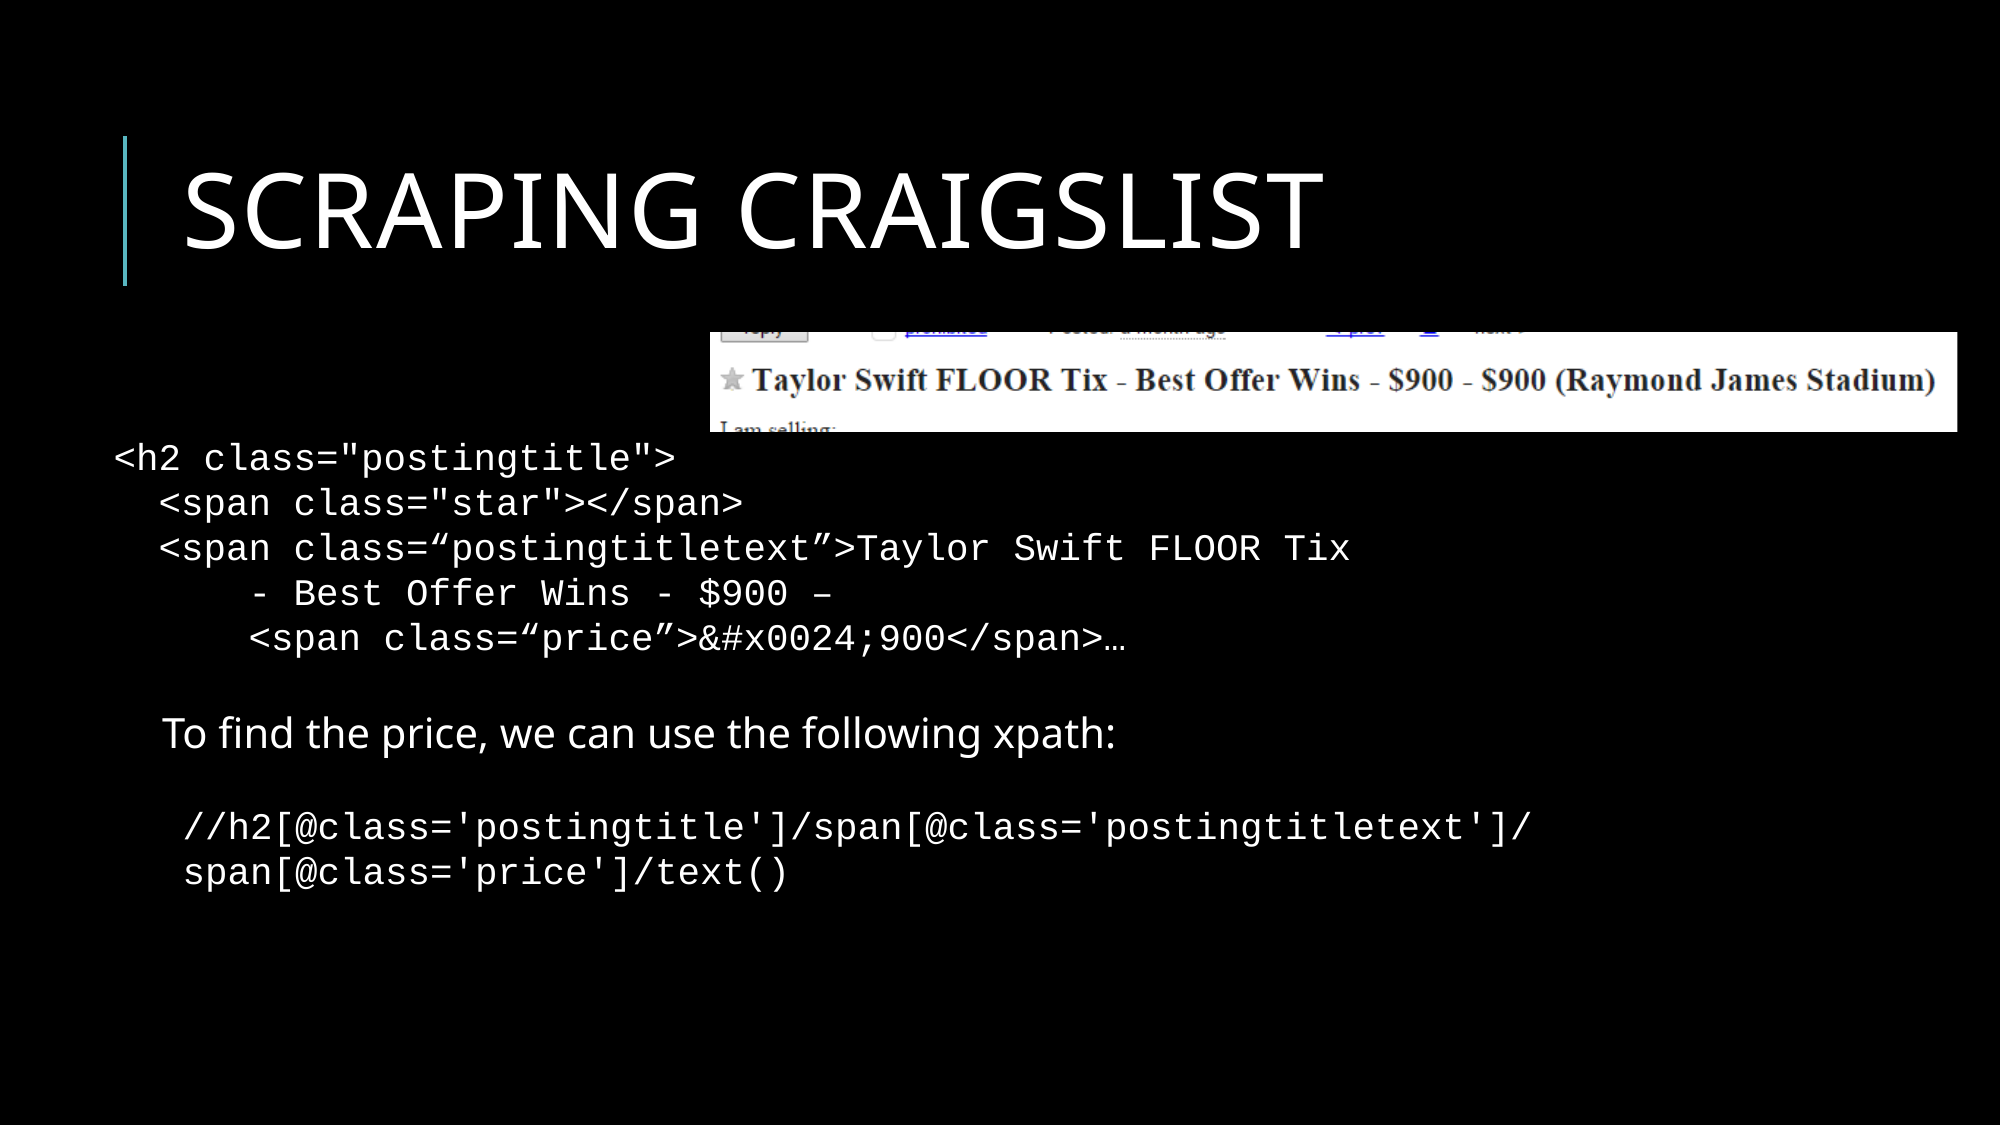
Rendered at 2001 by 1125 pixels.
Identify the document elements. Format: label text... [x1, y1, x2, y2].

picture [709, 331, 1958, 433]
text_box <h2 class="postingtitle"> <span class="star"></span> <span class=“postingtitletext”>Taylor Swift FLOOR Tix - Best Offer Wins - $900 – <span class=“price”>&#x0024;900</span>… [98, 425, 1429, 666]
text_box //h2[@class='postingtitle']/span[@class='postingtitletext']/ span[@class='price']/text() [167, 794, 1573, 900]
text_box To find the price, we can use the following xpath: [147, 699, 1573, 815]
title Scraping Craigslist [168, 96, 1763, 342]
